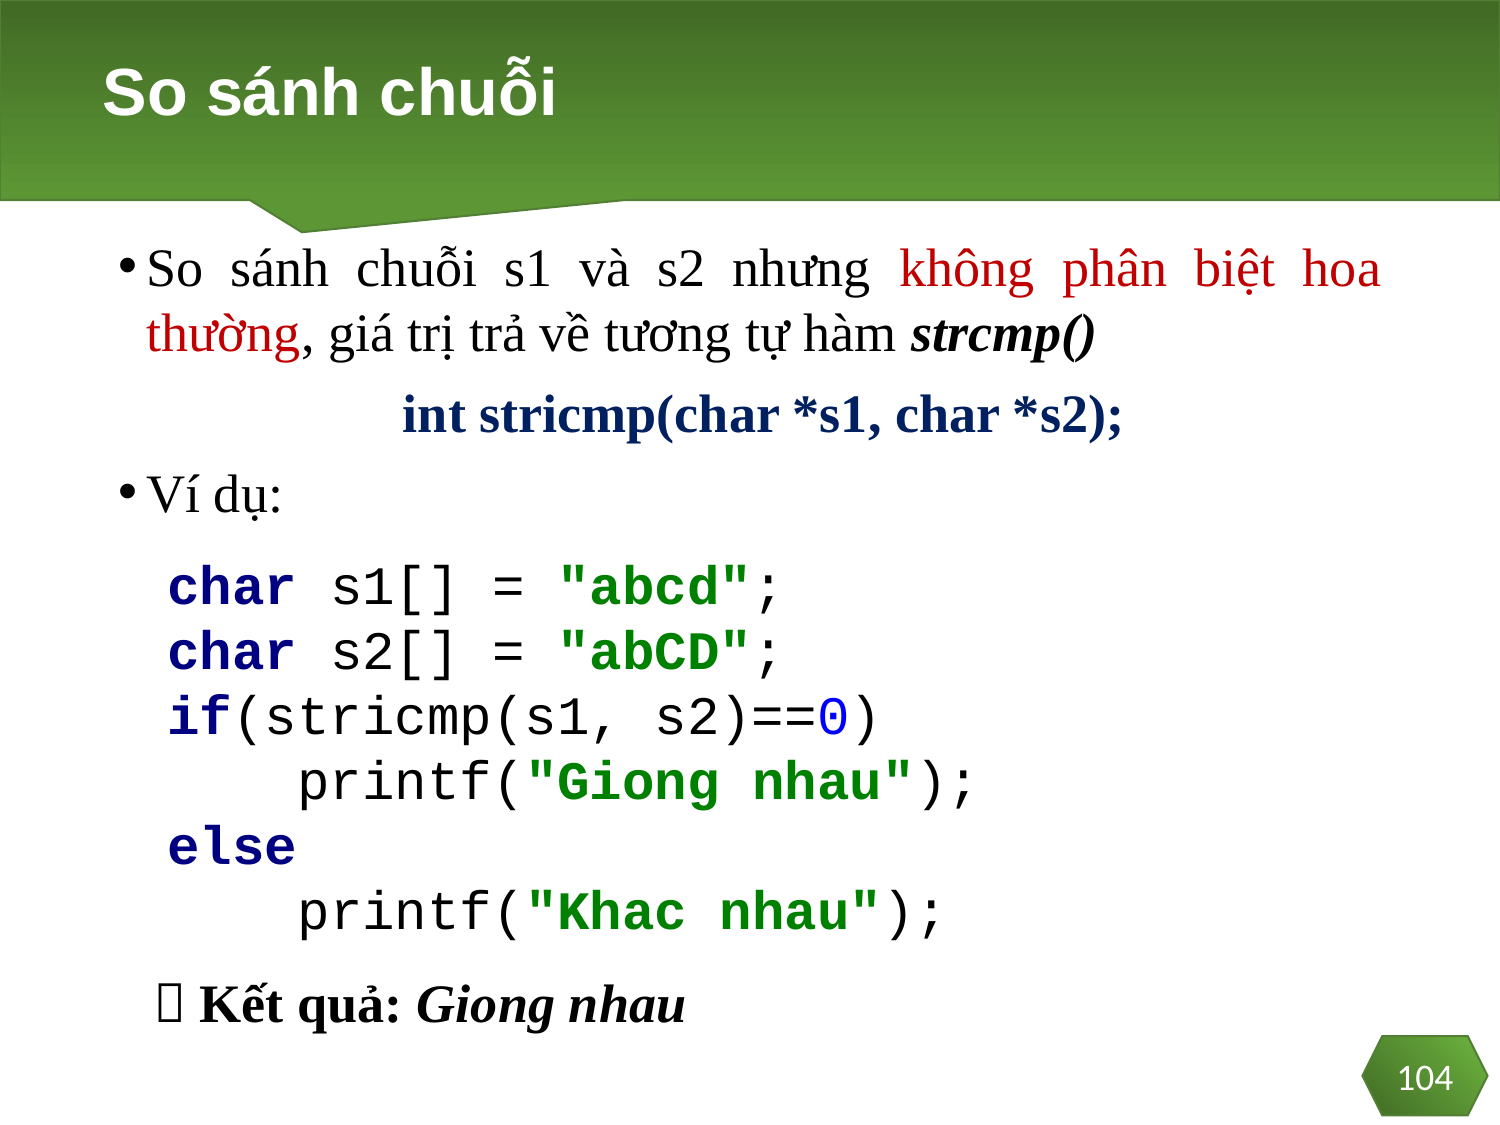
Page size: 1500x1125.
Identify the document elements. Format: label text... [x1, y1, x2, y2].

text_box char s1[] = "abcd"; char s2[] = "abCD"; if(stricmp(s1, s2)==0) printf("Giong nhau"); else printf("Khac nhau"); [152, 543, 996, 948]
list So sánh chuỗi s1 và s2 nhưng không phân biệt hoa thường, giá trị trả về tương tự hàm strcmp() int stricmp(char *s1, char *s2); Ví dụ:  Kết quả: Giong nhau [103, 224, 1397, 1014]
title So sánh chuỗi [87, 12, 1413, 175]
